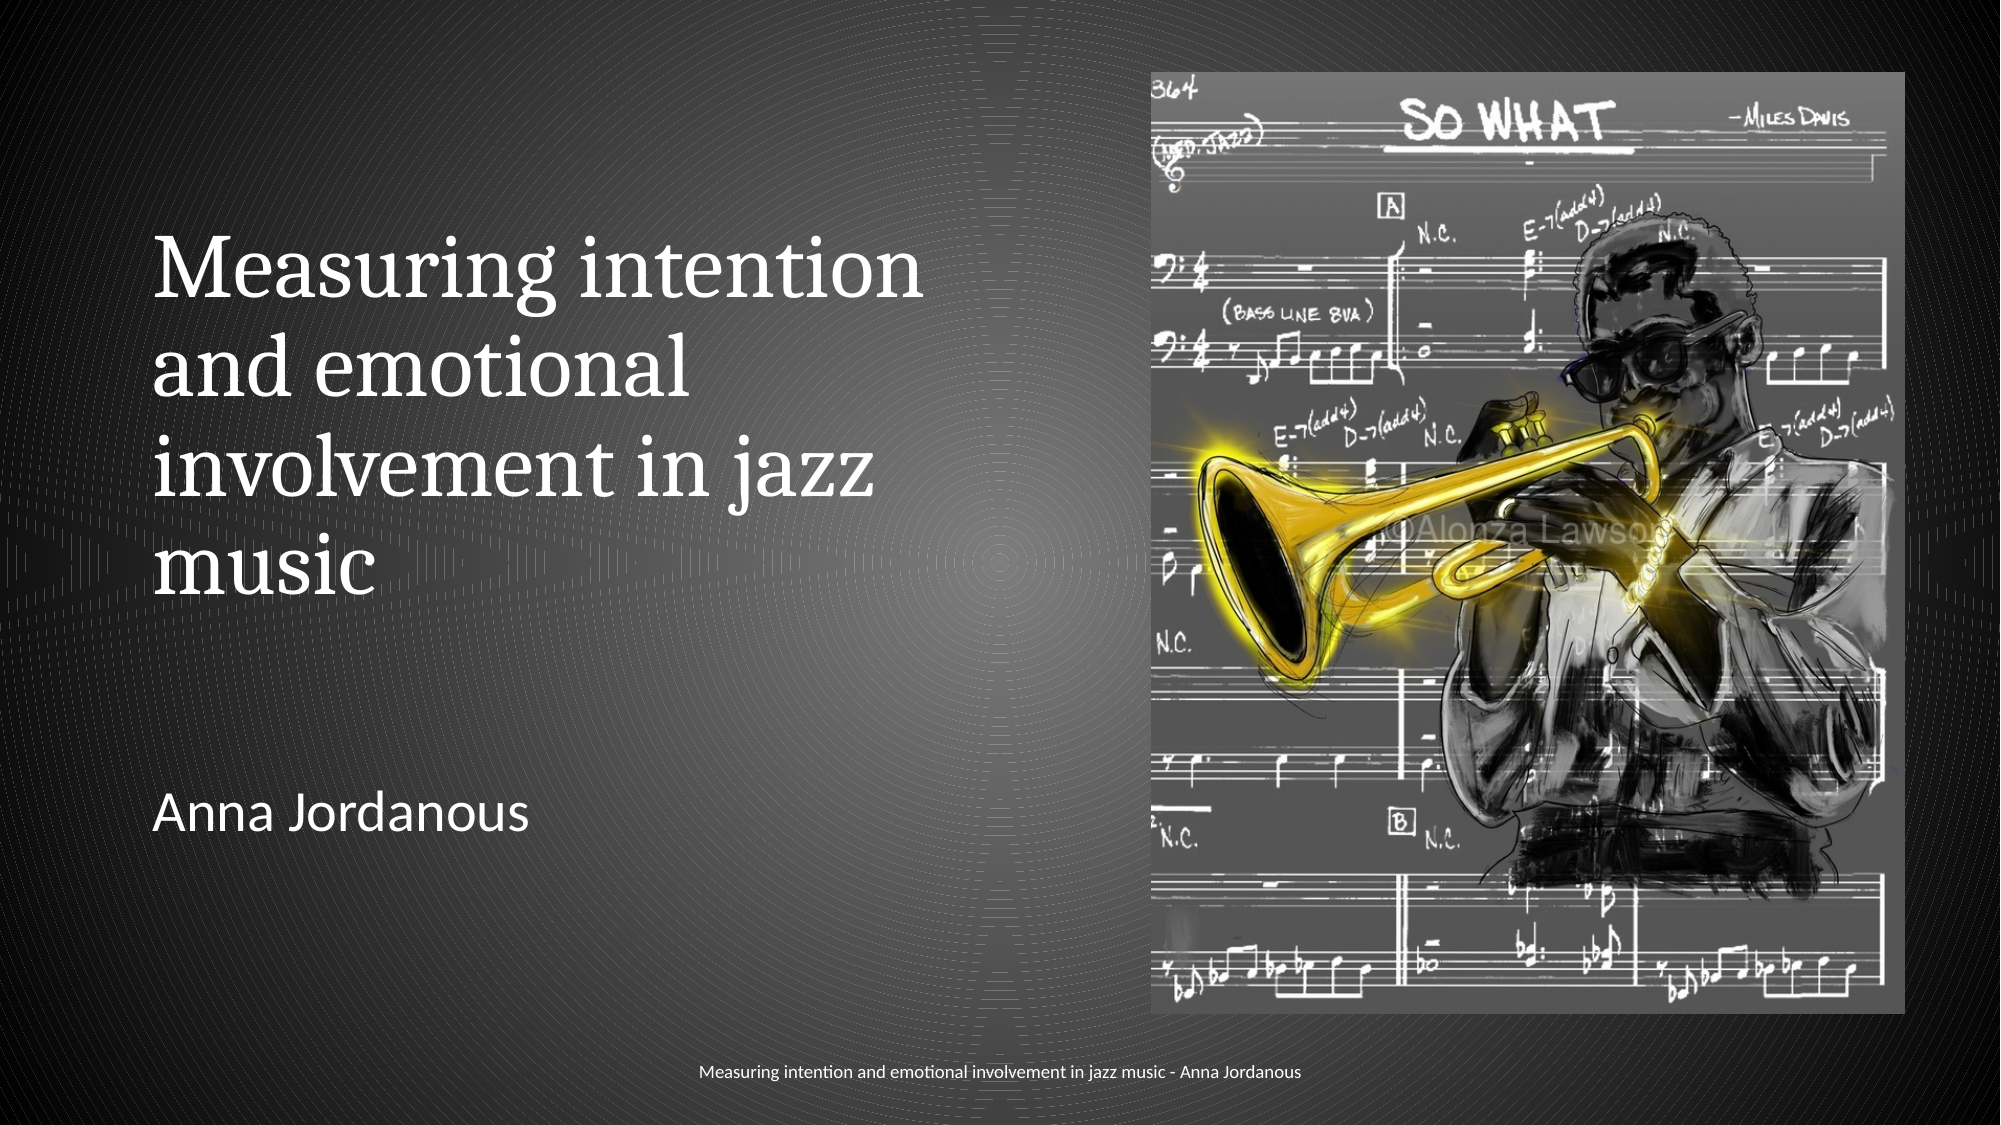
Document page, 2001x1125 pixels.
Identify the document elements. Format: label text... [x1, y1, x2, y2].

list Anna Jordanous [137, 773, 988, 1014]
title Measuring intention and emotional involvement in jazz music [137, 59, 1000, 774]
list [1151, 71, 1905, 1014]
footer Measuring intention and emotional involvement in jazz music - Anna Jordanous [662, 1042, 1338, 1103]
